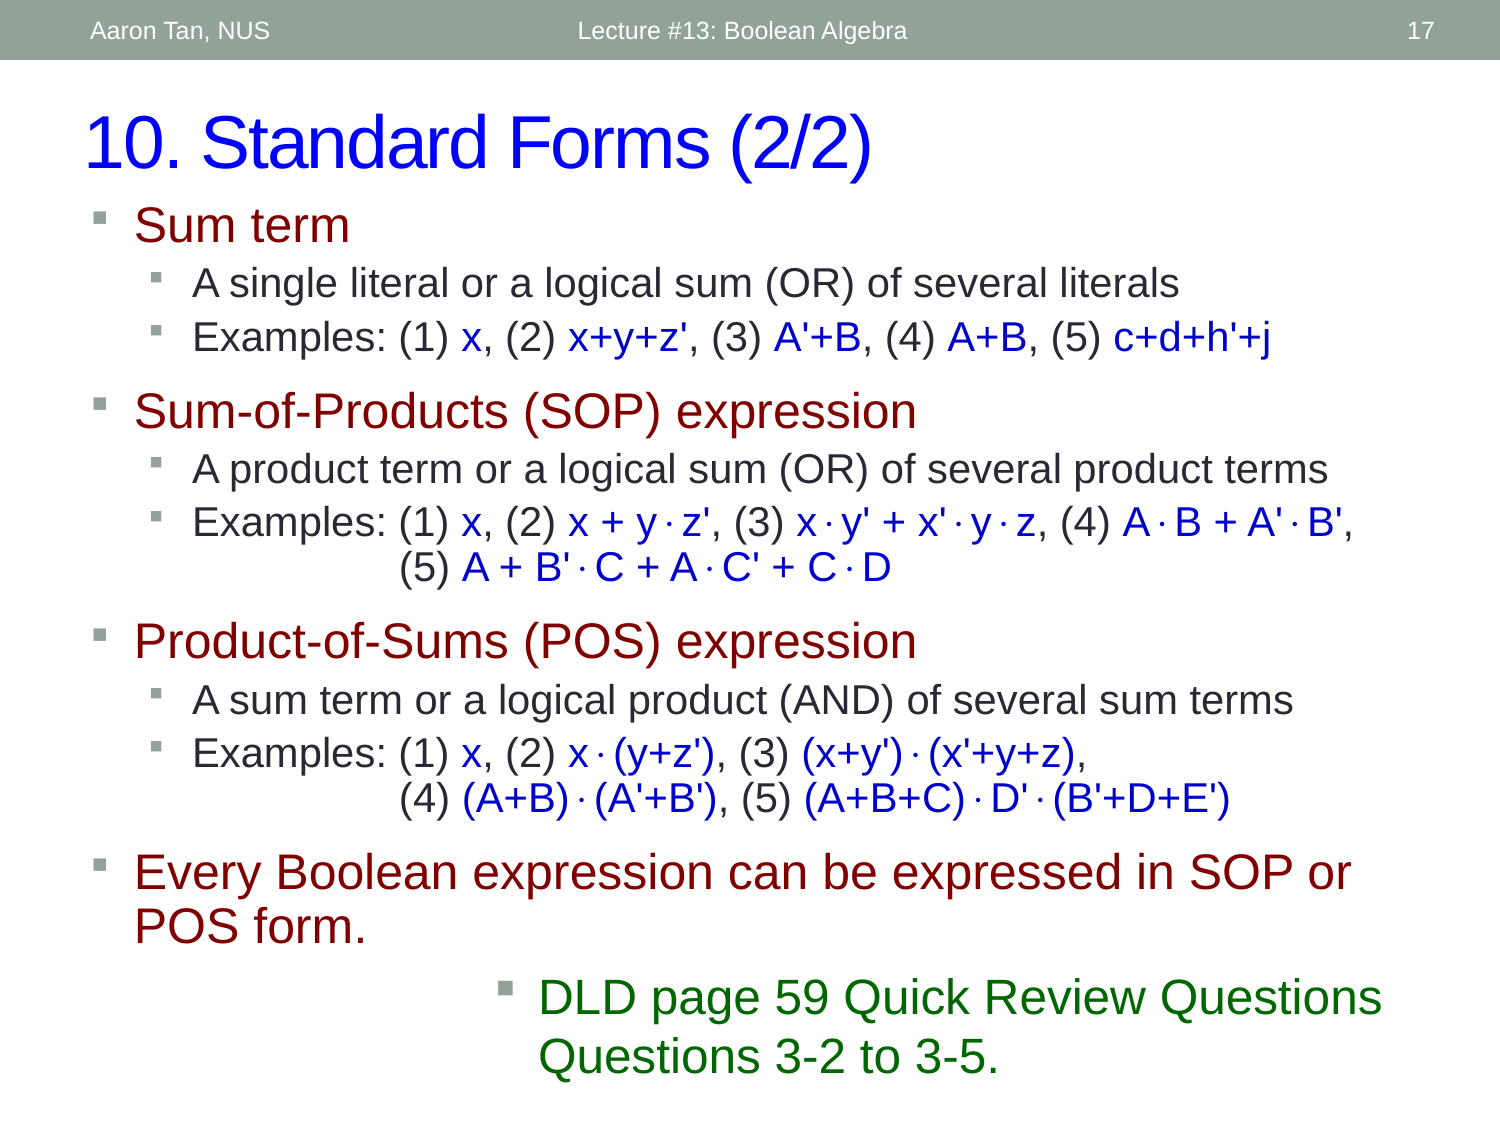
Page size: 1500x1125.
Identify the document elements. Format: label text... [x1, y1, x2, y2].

text_box DLD page 59 Quick Review Questions Questions 3-2 to 3-5. [479, 957, 1485, 1092]
slide_number 17 [1308, 3, 1450, 57]
text_box Sum term A single literal or a logical sum (OR) of several literals Examples: (1) x, (2) x+y+z', (3) A'+B, (4) A+B, (5) c+d+h'+j Sum-of-Products (SOP) expression A product term or a logical sum (OR) of several product terms Examples: (1) x, (2) x + yz', (3) xy' + x'yz, (4) AB + A'B', (5) A + B'C + AC' + CD Product-of-Sums (POS) expression A sum term or a logical product (AND) of several sum terms Examples: (1) x, (2) x(y+z'), (3) (x+y')(x'+y+z), (4) (A+B)(A'+B'), (5) (A+B+C)D'(B'+D+E') Every Boolean expression can be expressed in SOP or POS form. [75, 191, 1402, 1092]
slide_number Aaron Tan, NUS [75, 3, 550, 57]
footer Lecture #13: Boolean Algebra [562, 3, 1238, 57]
title 10. Standard Forms (2/2) [68, 86, 1429, 192]
